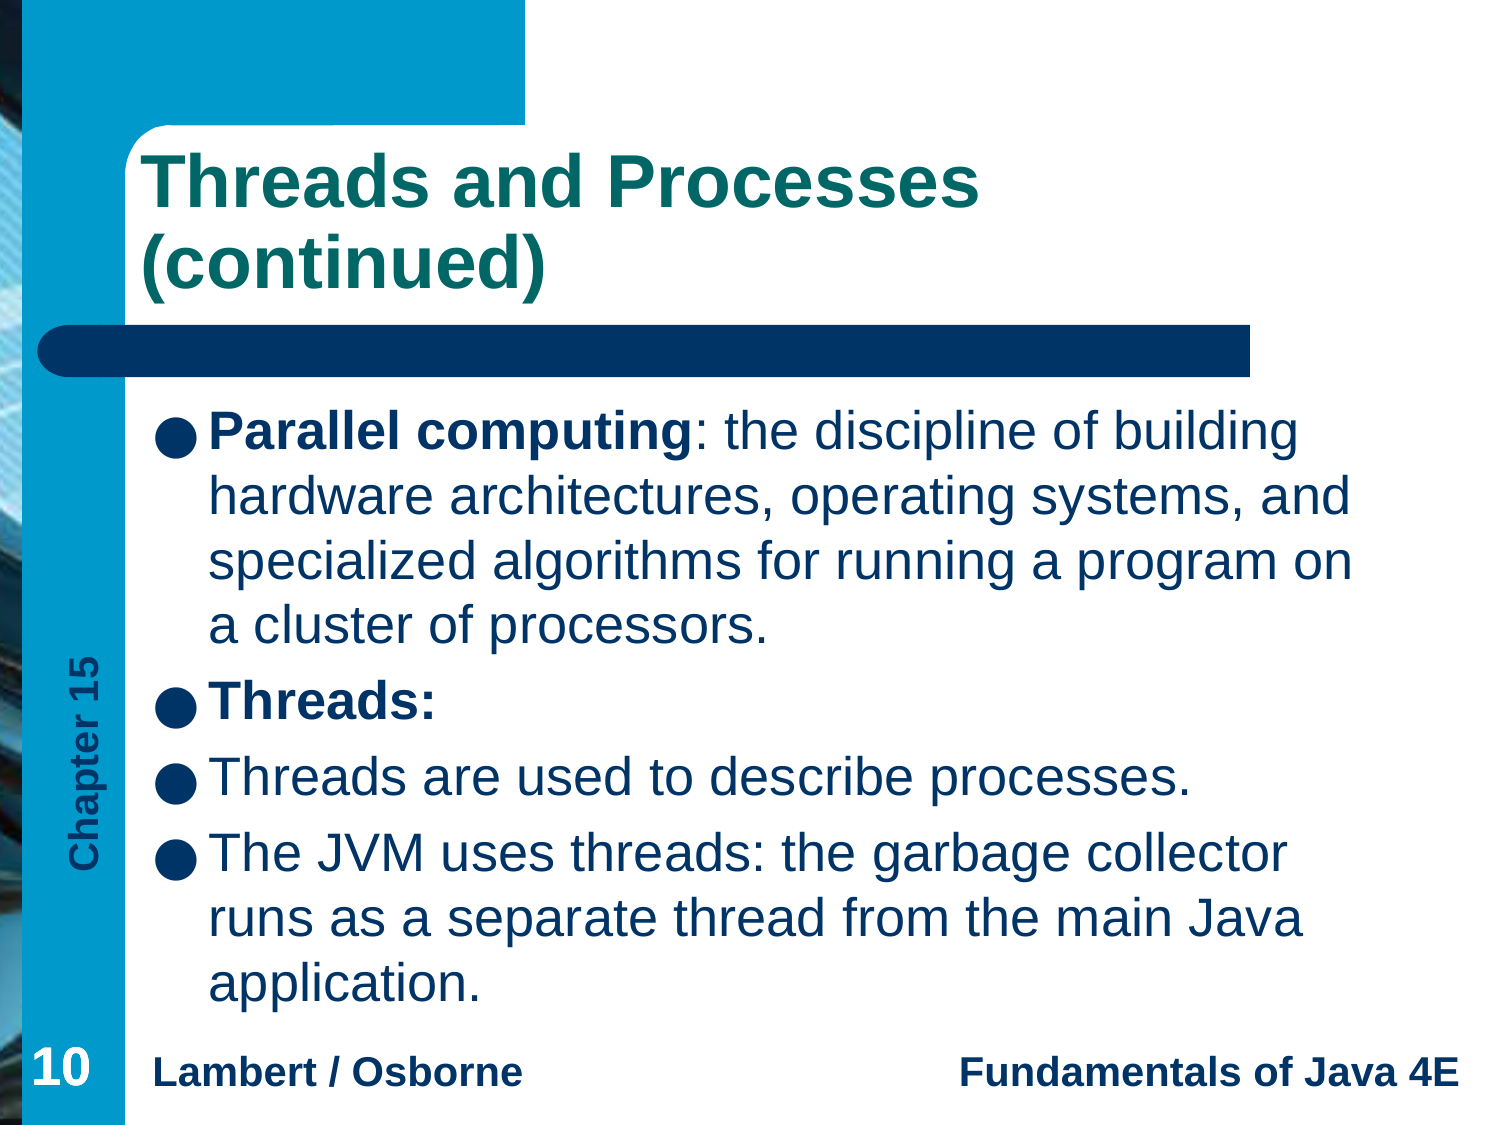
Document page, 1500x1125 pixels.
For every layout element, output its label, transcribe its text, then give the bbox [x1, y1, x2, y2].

picture [0, 0, 21, 1125]
title Threads and Processes (continued) [125, 125, 1425, 313]
text_box ‹#› [13, 1023, 111, 1105]
list Parallel computing: the discipline of building hardware architectures, operating systems, and specialized algorithms for running a program on a cluster of processors. Threads: Threads are used to describe processes. The JVM uses threads: the garbage collector runs as a separate thread from the main Java application. [137, 387, 1400, 999]
